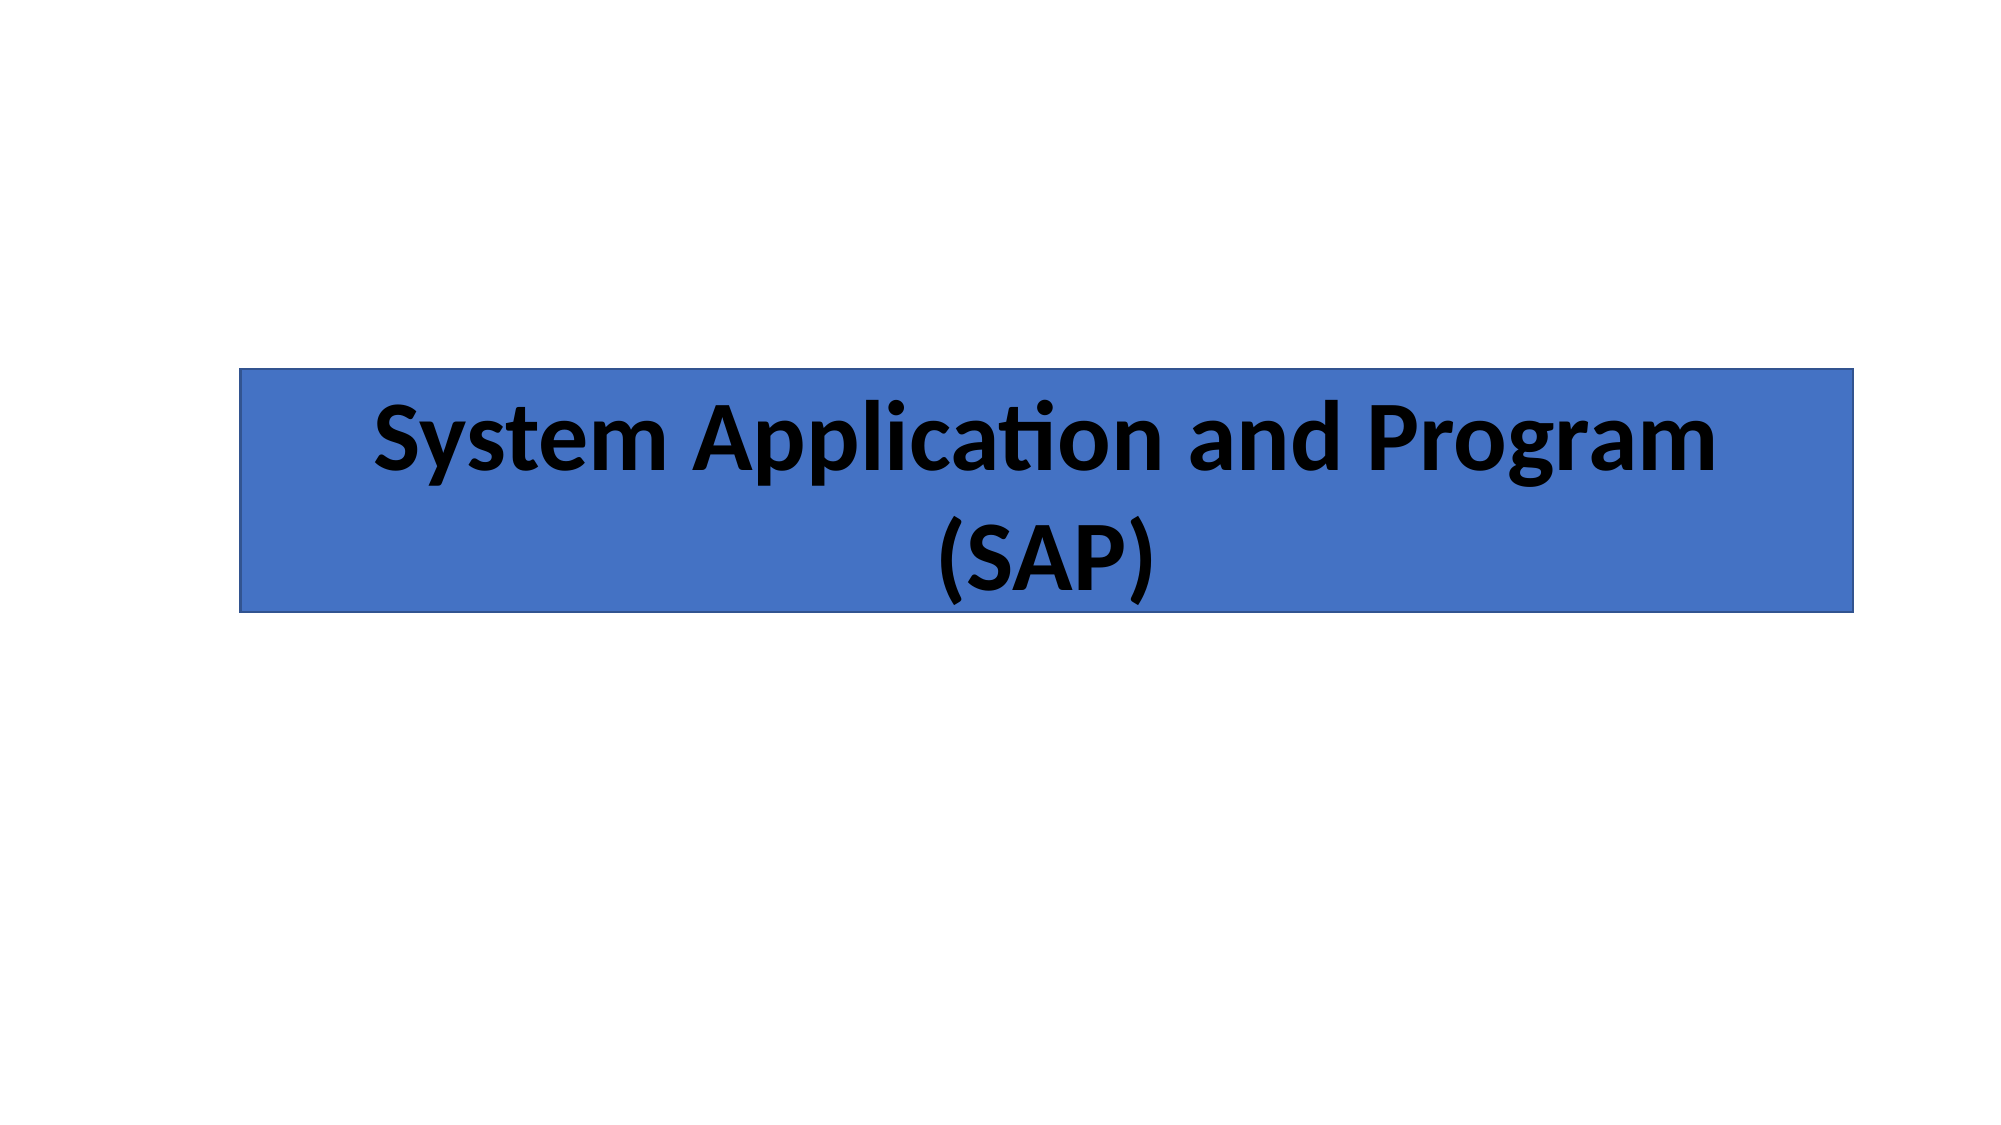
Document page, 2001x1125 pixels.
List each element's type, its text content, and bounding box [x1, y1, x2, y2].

text_box System Application and Program (SAP) [239, 368, 1854, 613]
